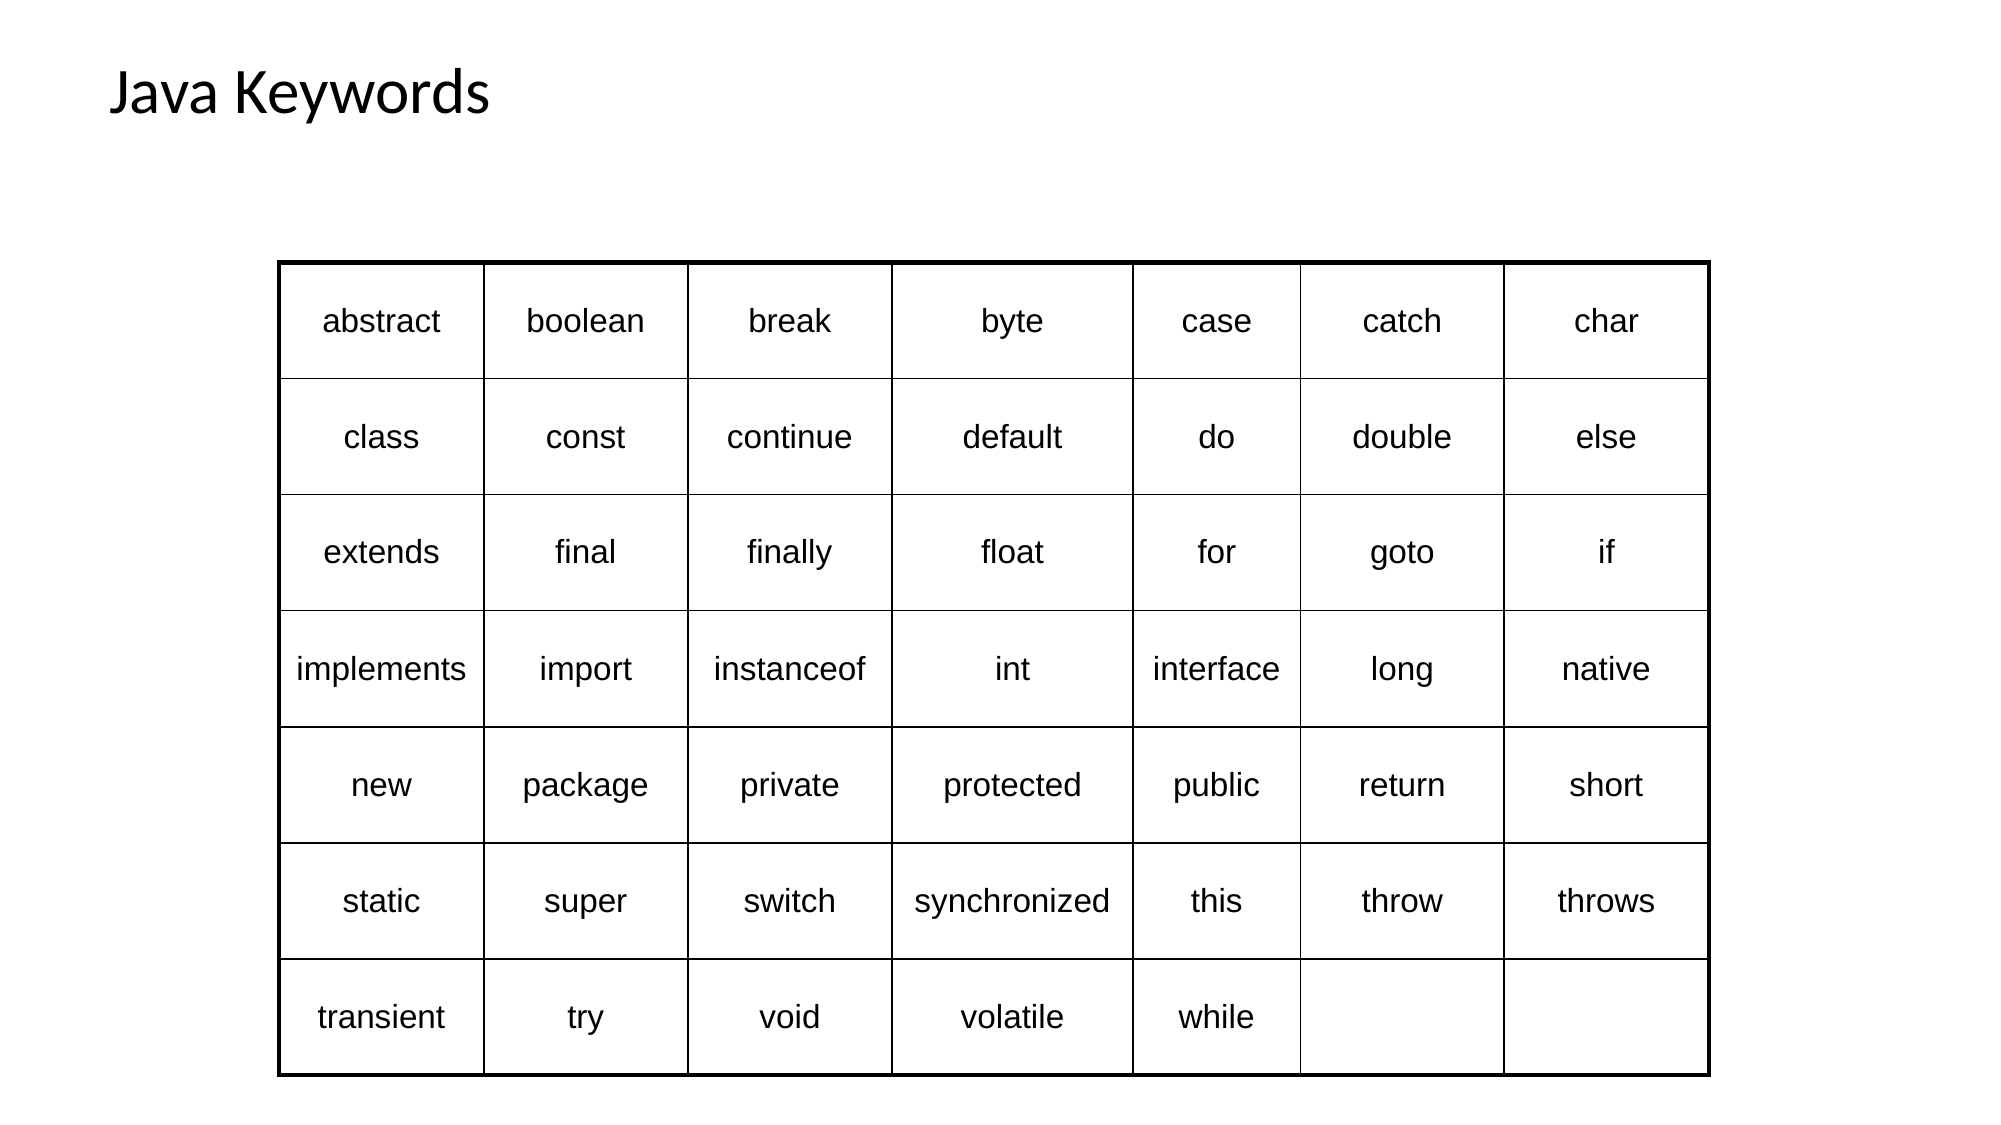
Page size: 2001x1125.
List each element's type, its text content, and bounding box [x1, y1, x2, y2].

table_cell while [1134, 960, 1300, 1073]
table_cell final [485, 495, 687, 610]
table_cell [1301, 960, 1503, 1073]
table_cell volatile [893, 960, 1132, 1073]
table_cell interface [1134, 611, 1300, 726]
table_cell transient [281, 960, 483, 1073]
table_cell super [485, 844, 687, 958]
table_cell if [1505, 495, 1707, 610]
table_cell import [485, 611, 687, 726]
table_cell package [485, 728, 687, 842]
table_cell native [1505, 611, 1707, 726]
table_cell this [1134, 844, 1300, 958]
table_cell new [281, 728, 483, 842]
table_cell class [281, 379, 483, 494]
table_cell instanceof [689, 611, 891, 726]
table_cell default [893, 379, 1132, 494]
table_cell switch [689, 844, 891, 958]
table_header abstract [281, 265, 483, 378]
table_cell extends [281, 495, 483, 610]
table_cell else [1505, 379, 1707, 494]
table_cell try [485, 960, 687, 1073]
table_cell goto [1301, 495, 1503, 610]
table_header char [1505, 265, 1707, 378]
table_cell synchronized [893, 844, 1132, 958]
table_cell long [1301, 611, 1503, 726]
table_cell implements [281, 611, 483, 726]
table_cell private [689, 728, 891, 842]
table_cell static [281, 844, 483, 958]
table_cell double [1301, 379, 1503, 494]
table_cell [1505, 960, 1707, 1073]
table_cell finally [689, 495, 891, 610]
table_cell short [1505, 728, 1707, 842]
table_cell throws [1505, 844, 1707, 958]
table_cell void [689, 960, 891, 1073]
table_cell throw [1301, 844, 1503, 958]
table_cell for [1134, 495, 1300, 610]
table_cell do [1134, 379, 1300, 494]
table_header catch [1301, 265, 1503, 378]
table_header case [1134, 265, 1300, 378]
table_cell const [485, 379, 687, 494]
table_header break [689, 265, 891, 378]
title Java Keywords [94, 49, 1881, 136]
table_header boolean [485, 265, 687, 378]
table_cell return [1301, 728, 1503, 842]
table_cell float [893, 495, 1132, 610]
table_cell int [893, 611, 1132, 726]
table_cell continue [689, 379, 891, 494]
table_cell protected [893, 728, 1132, 842]
table_cell public [1134, 728, 1300, 842]
table_header byte [893, 265, 1132, 378]
